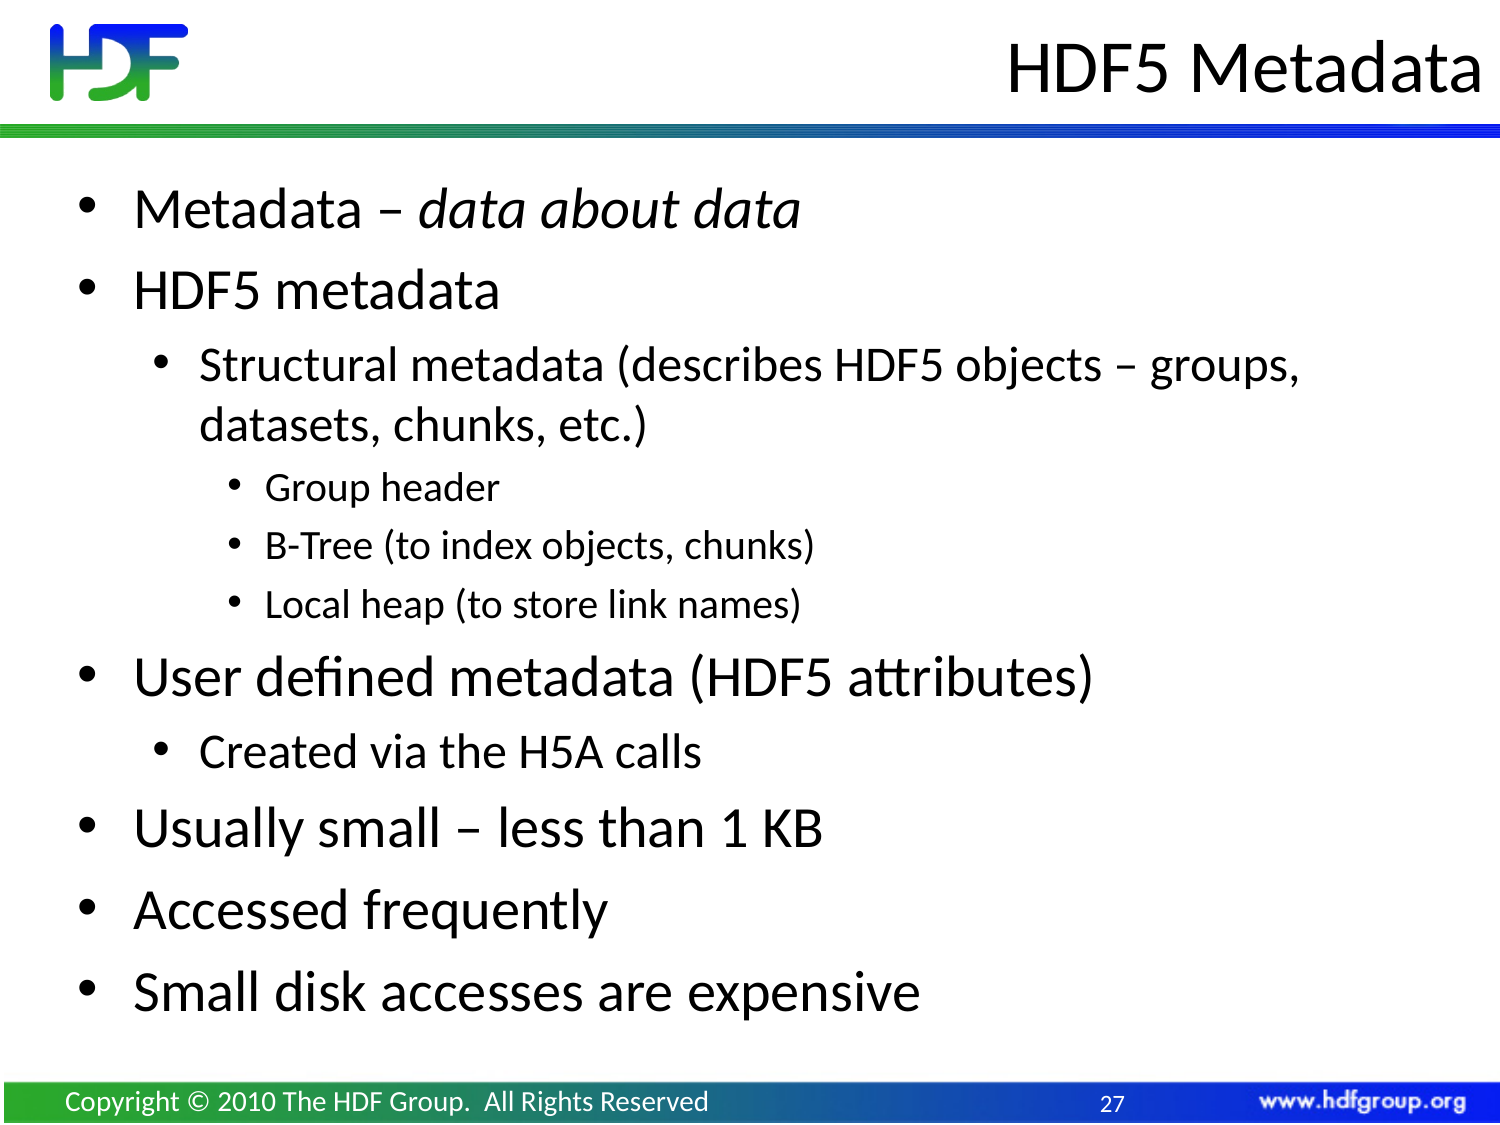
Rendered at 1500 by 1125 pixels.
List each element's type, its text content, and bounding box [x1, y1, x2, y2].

picture [0, 0, 1500, 1123]
title HDF5 Metadata [212, 0, 1500, 125]
list Metadata – data about data HDF5 metadata Structural metadata (describes HDF5 objects – groups, datasets, chunks, etc.) Group header B-Tree (to index objects, chunks) Local heap (to store link names) User defined metadata (HDF5 attributes) Created via the H5A calls Usually small – less than 1 KB Accessed frequently Small disk accesses are expensive [62, 162, 1450, 1063]
